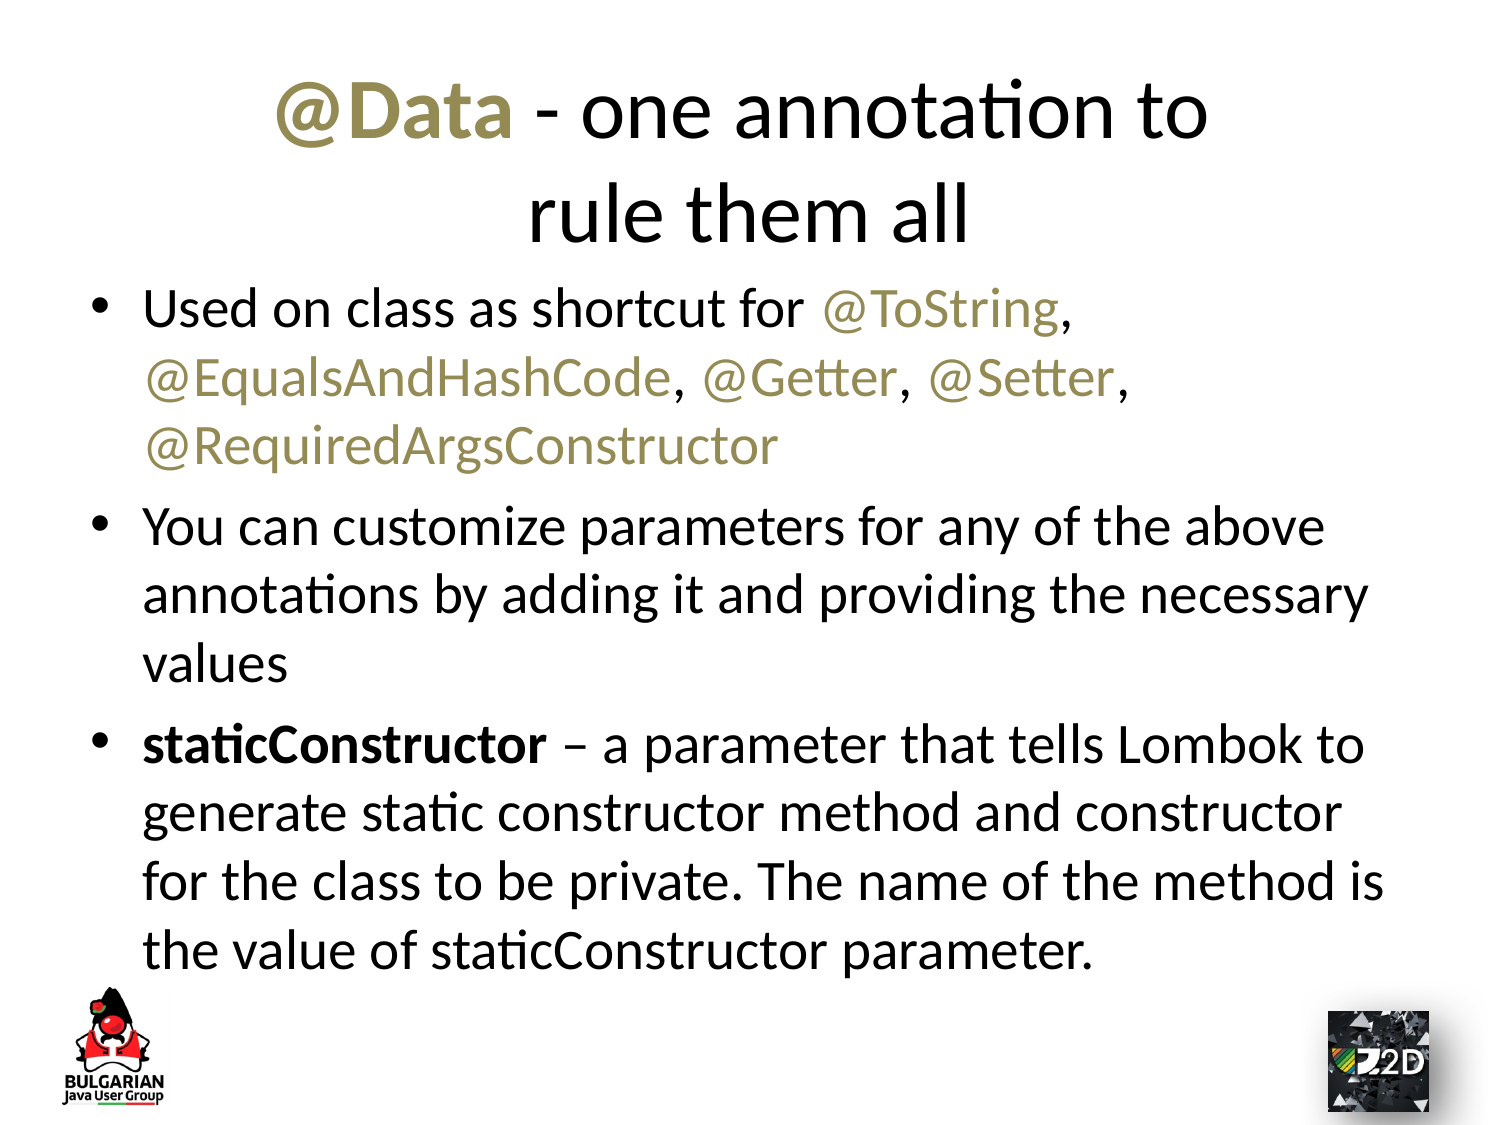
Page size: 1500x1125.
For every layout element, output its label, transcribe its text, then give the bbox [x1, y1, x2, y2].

list Used on class as shortcut for @ToString, @EqualsAndHashCode, @Getter, @Setter, @RequiredArgsConstructor You can customize parameters for any of the above annotations by adding it and providing the necessary values staticConstructor – a parameter that tells Lombok to generate static constructor method and constructor for the class to be private. The name of the method is the value of staticConstructor parameter. [75, 262, 1425, 1005]
picture [53, 987, 172, 1106]
title @Data - one annotation to rule them all [75, 45, 1425, 262]
picture [1328, 1011, 1429, 1112]
